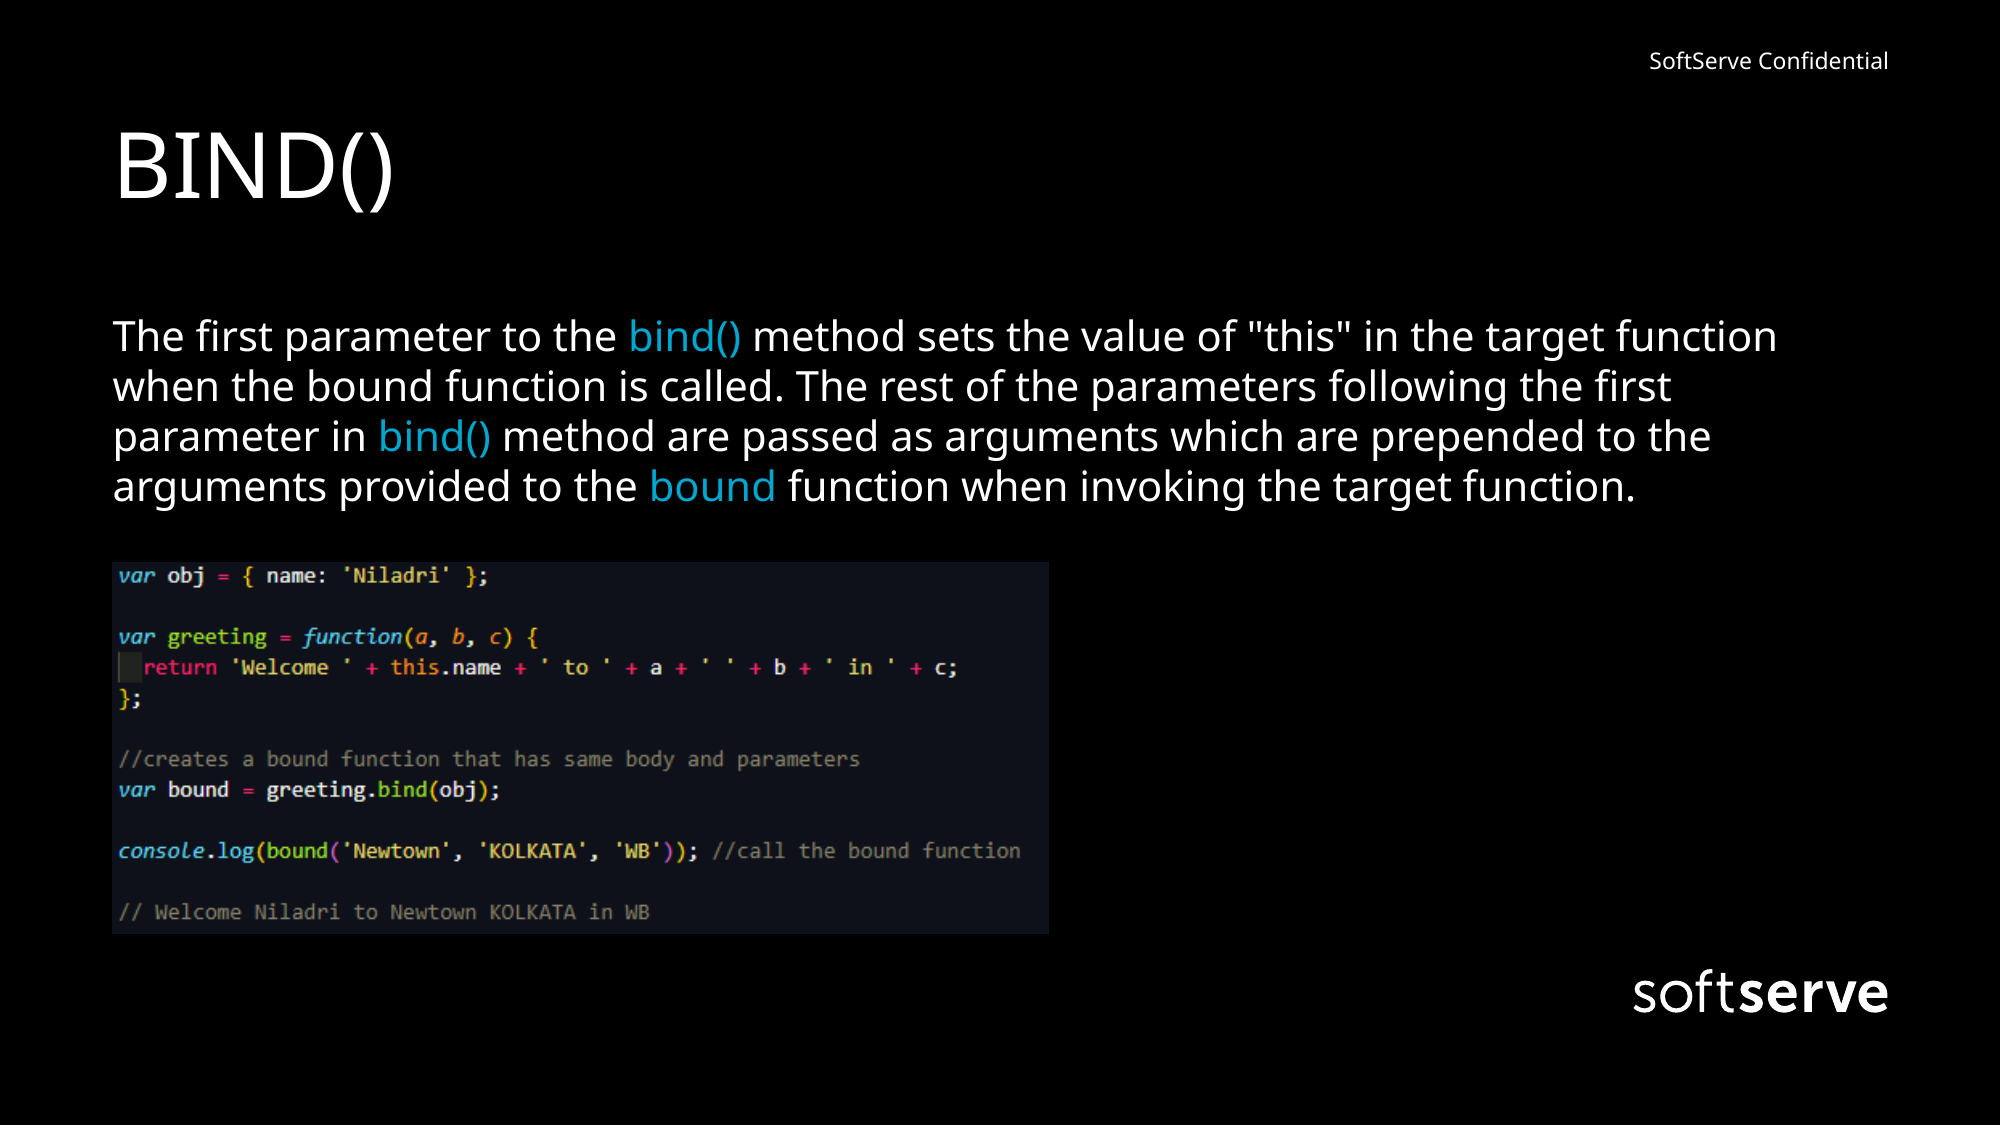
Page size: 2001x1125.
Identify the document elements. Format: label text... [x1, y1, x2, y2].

title BIND() [112, 112, 1888, 225]
list The first parameter to the bind() method sets the value of "this" in the target function when the bound function is called. The rest of the parameters following the first parameter in bind() method are passed as arguments which are prepended to the arguments provided to the bound function when invoking the target function. [112, 302, 1888, 865]
picture [112, 562, 1049, 934]
